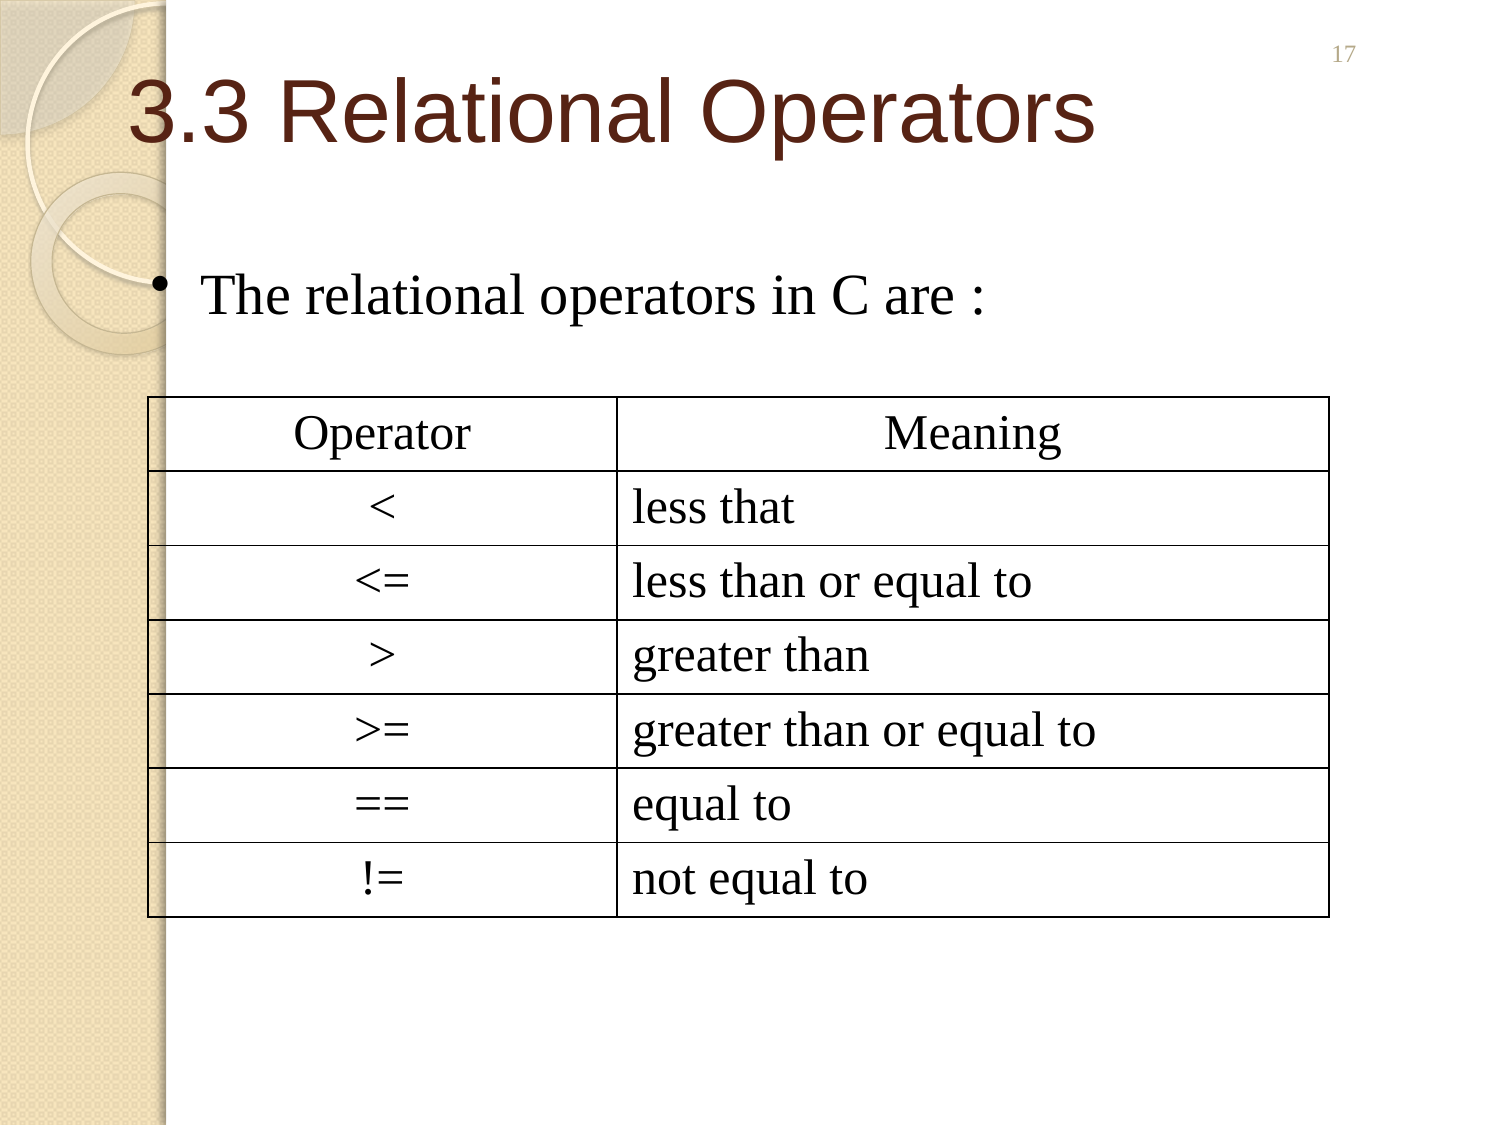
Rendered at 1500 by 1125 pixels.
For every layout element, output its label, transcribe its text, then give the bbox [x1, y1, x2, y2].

table_cell > [149, 621, 616, 693]
slide_number 17 [1187, 0, 1500, 75]
table_cell == [149, 769, 616, 842]
table_cell >= [149, 695, 616, 767]
table_cell not equal to [618, 843, 1328, 916]
table_cell greater than [618, 621, 1328, 693]
table_header Meaning [618, 398, 1328, 470]
table_cell less than or equal to [618, 546, 1328, 619]
table_cell greater than or equal to [618, 695, 1328, 767]
text_box The relational operators in C are : [135, 248, 1117, 334]
table_cell equal to [618, 769, 1328, 842]
table_cell less that [618, 472, 1328, 545]
table_cell < [149, 472, 616, 545]
table_cell != [149, 843, 616, 916]
table_cell <= [149, 546, 616, 619]
title 3.3 Relational Operators [112, 12, 1388, 200]
table_header Operator [149, 398, 616, 470]
